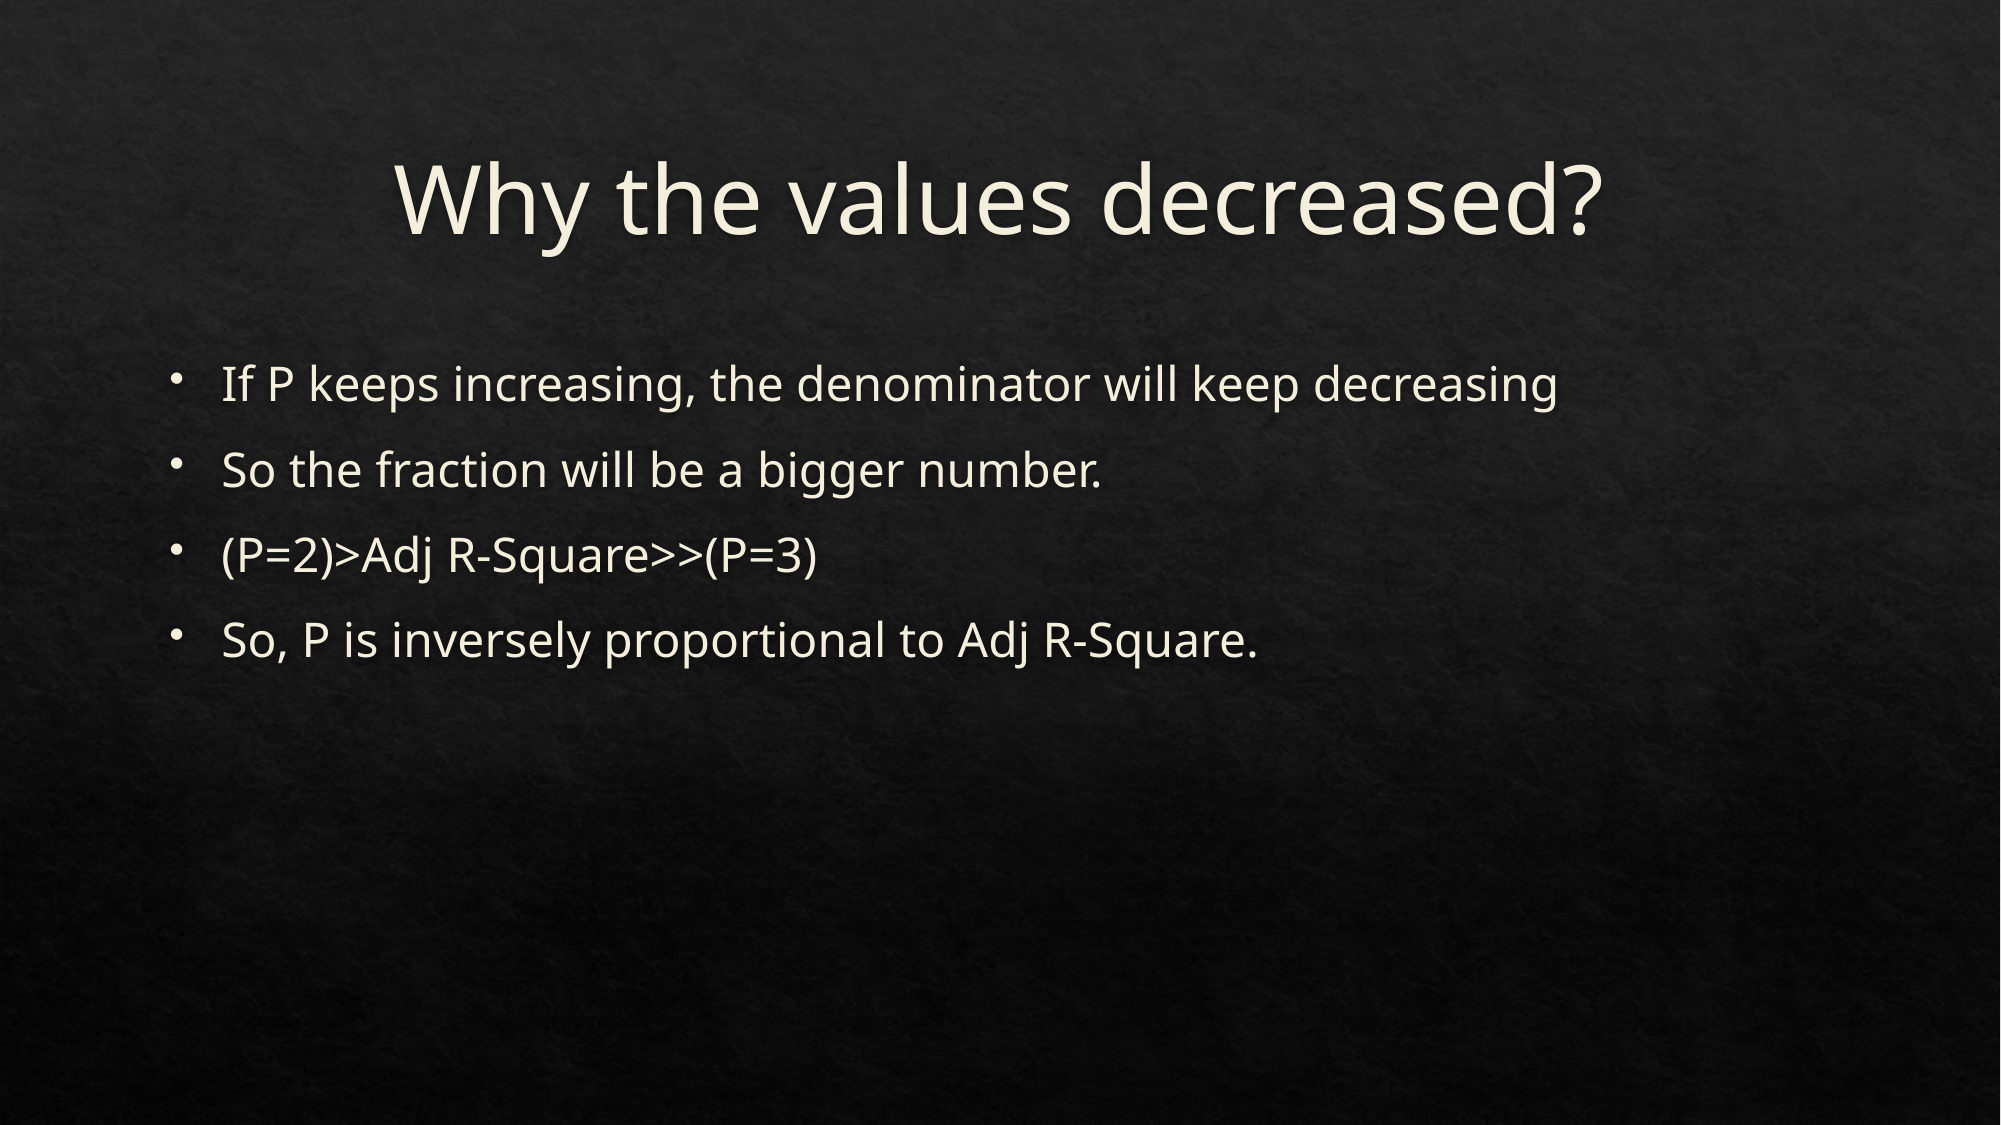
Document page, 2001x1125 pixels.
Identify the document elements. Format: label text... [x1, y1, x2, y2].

title Why the values decreased? [149, 99, 1849, 307]
list If P keeps increasing, the denominator will keep decreasing So the fraction will be a bigger number. (P=2)>Adj R-Square>>(P=3) So, P is inversely proportional to Adj R-Square. [149, 340, 1849, 950]
